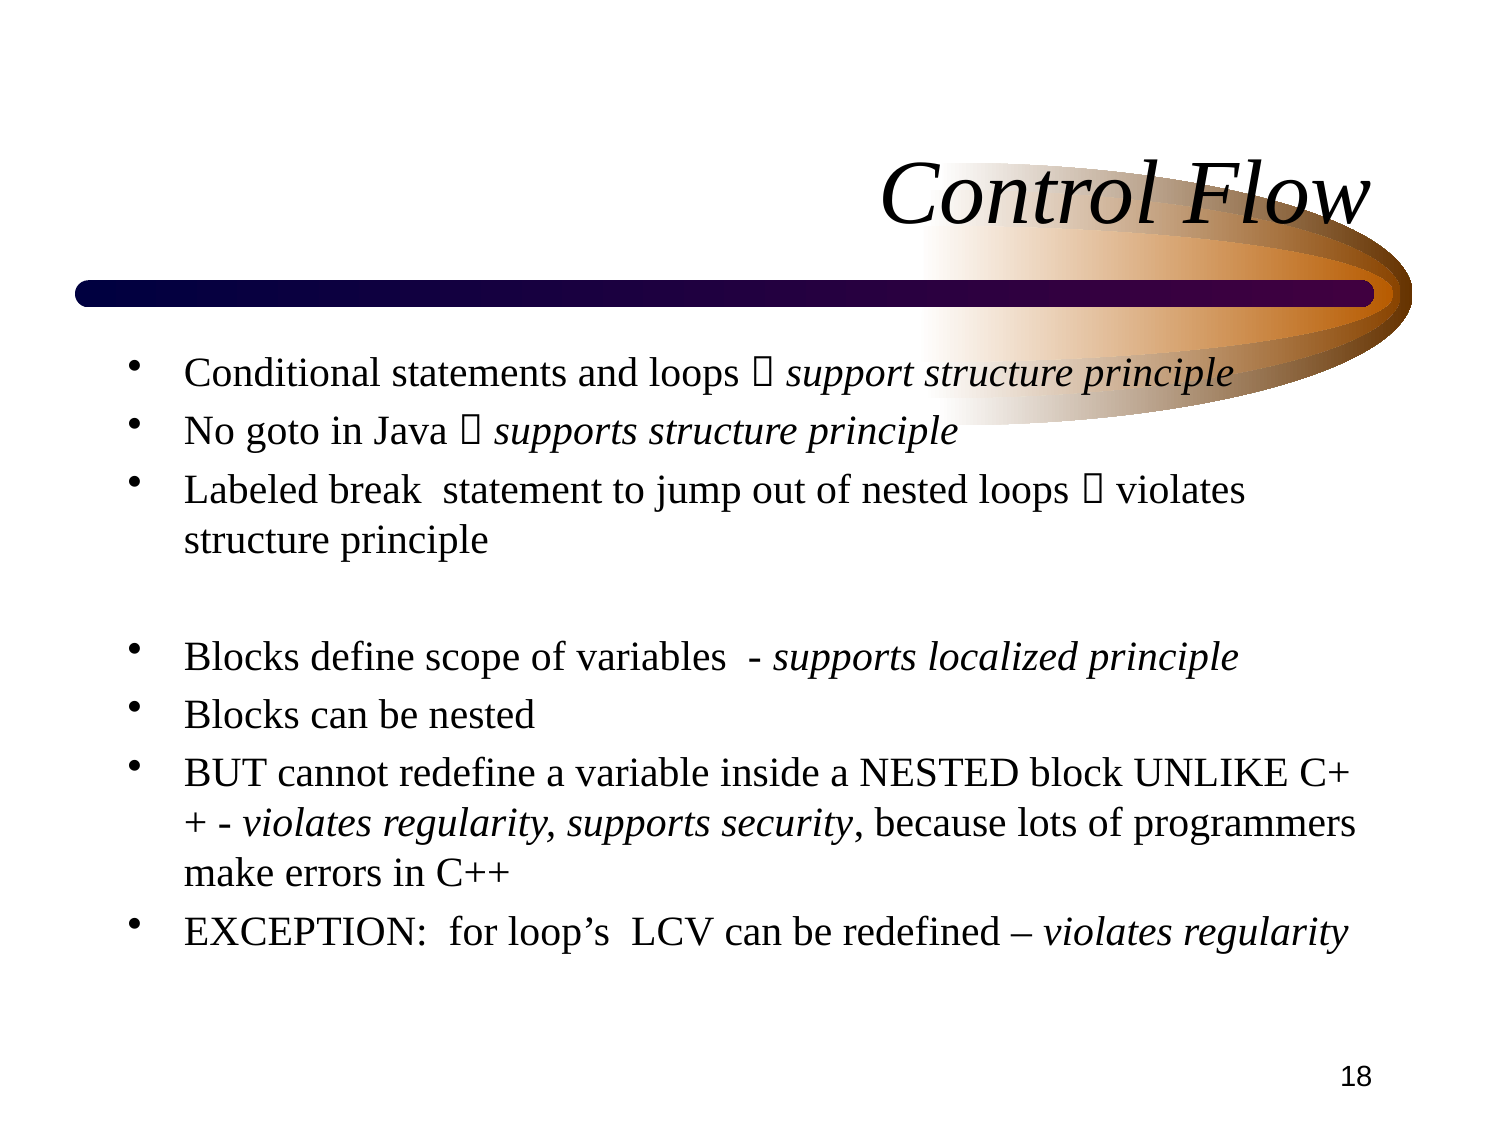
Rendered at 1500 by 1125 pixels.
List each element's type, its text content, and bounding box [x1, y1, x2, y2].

list Conditional statements and loops  support structure principle No goto in Java  supports structure principle Labeled break statement to jump out of nested loops  violates structure principle Blocks define scope of variables - supports localized principle Blocks can be nested BUT cannot redefine a variable inside a NESTED block UNLIKE C++ - violates regularity, supports security, because lots of programmers make errors in C++ EXCEPTION: for loop’s LCV can be redefined – violates regularity [112, 337, 1388, 1051]
title Control Flow [112, 62, 1388, 251]
slide_number 18 [1074, 1037, 1388, 1113]
